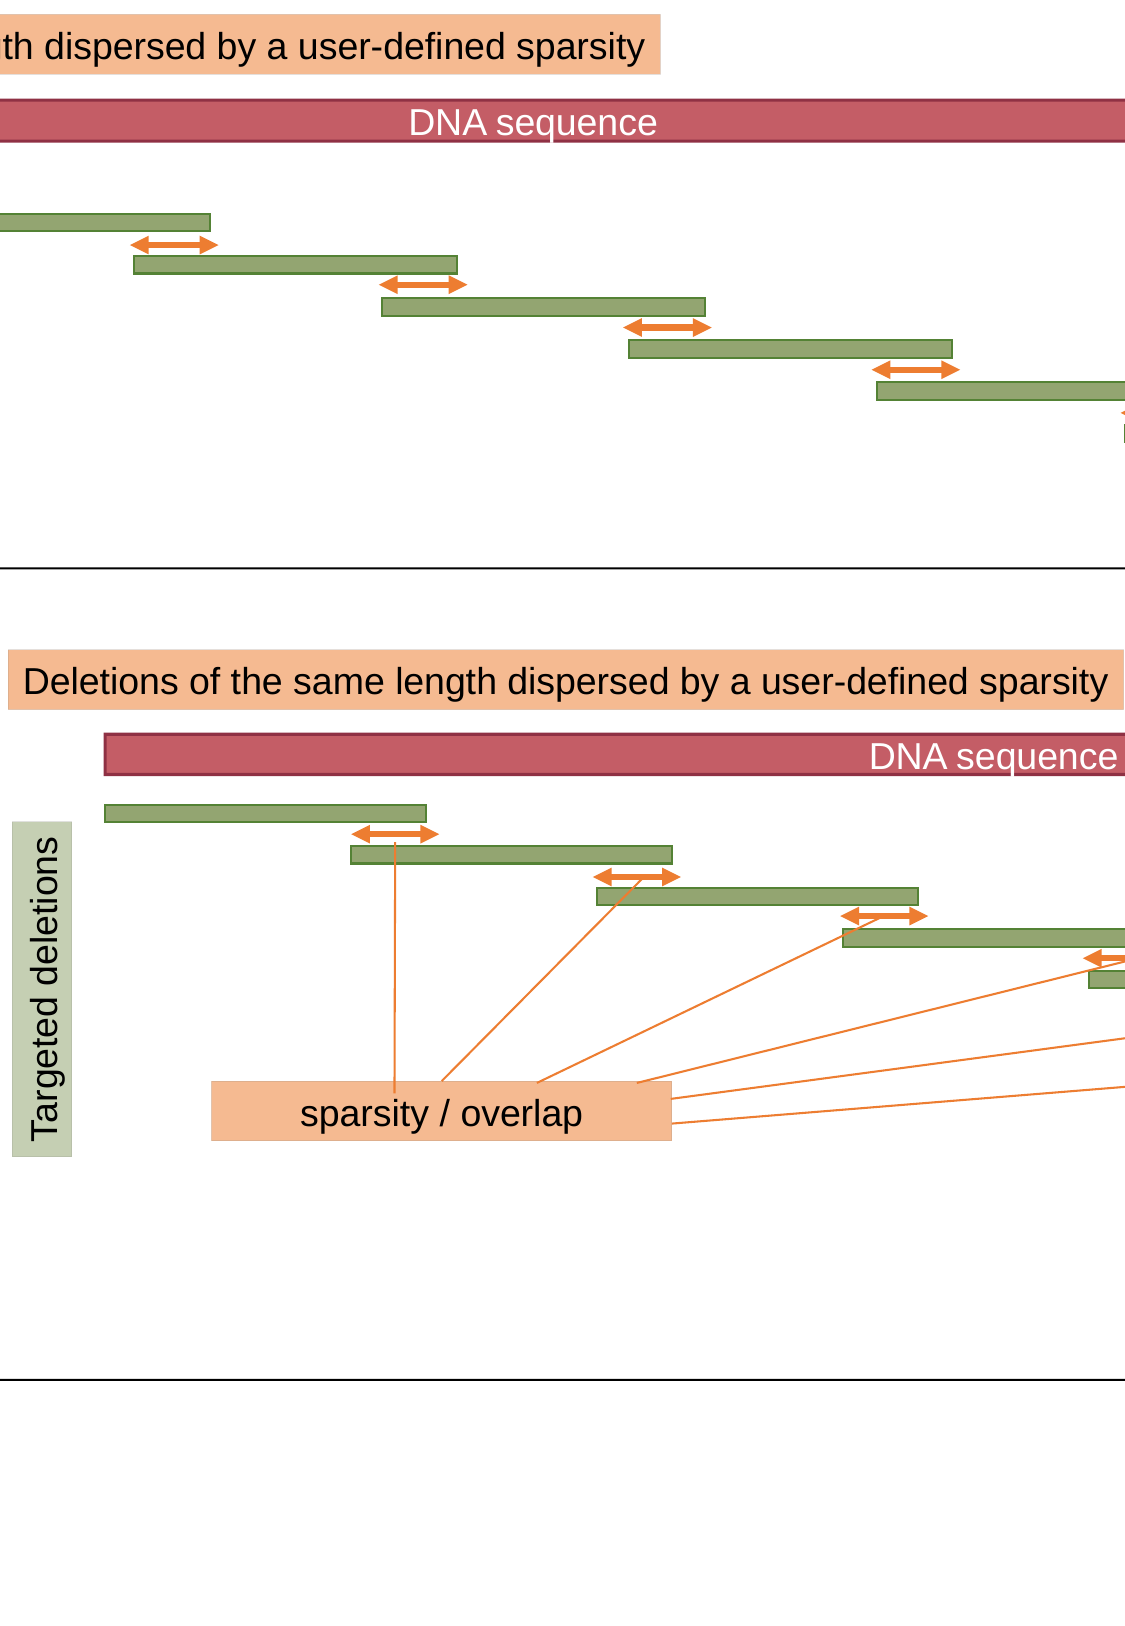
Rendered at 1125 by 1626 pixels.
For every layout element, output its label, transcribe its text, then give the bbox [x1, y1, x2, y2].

text_box [133, 255, 458, 275]
text_box DNA sequence [0, 99, 1125, 143]
text_box [0, 1157, 1125, 1381]
text_box [876, 381, 1125, 401]
text_box [0, 213, 211, 232]
text_box [381, 297, 706, 317]
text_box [0, 649, 1125, 1157]
text_box [0, 567, 1125, 649]
text_box [628, 339, 953, 359]
text_box Deletions of the same length dispersed by a user-defined sparsity [0, 14, 661, 75]
